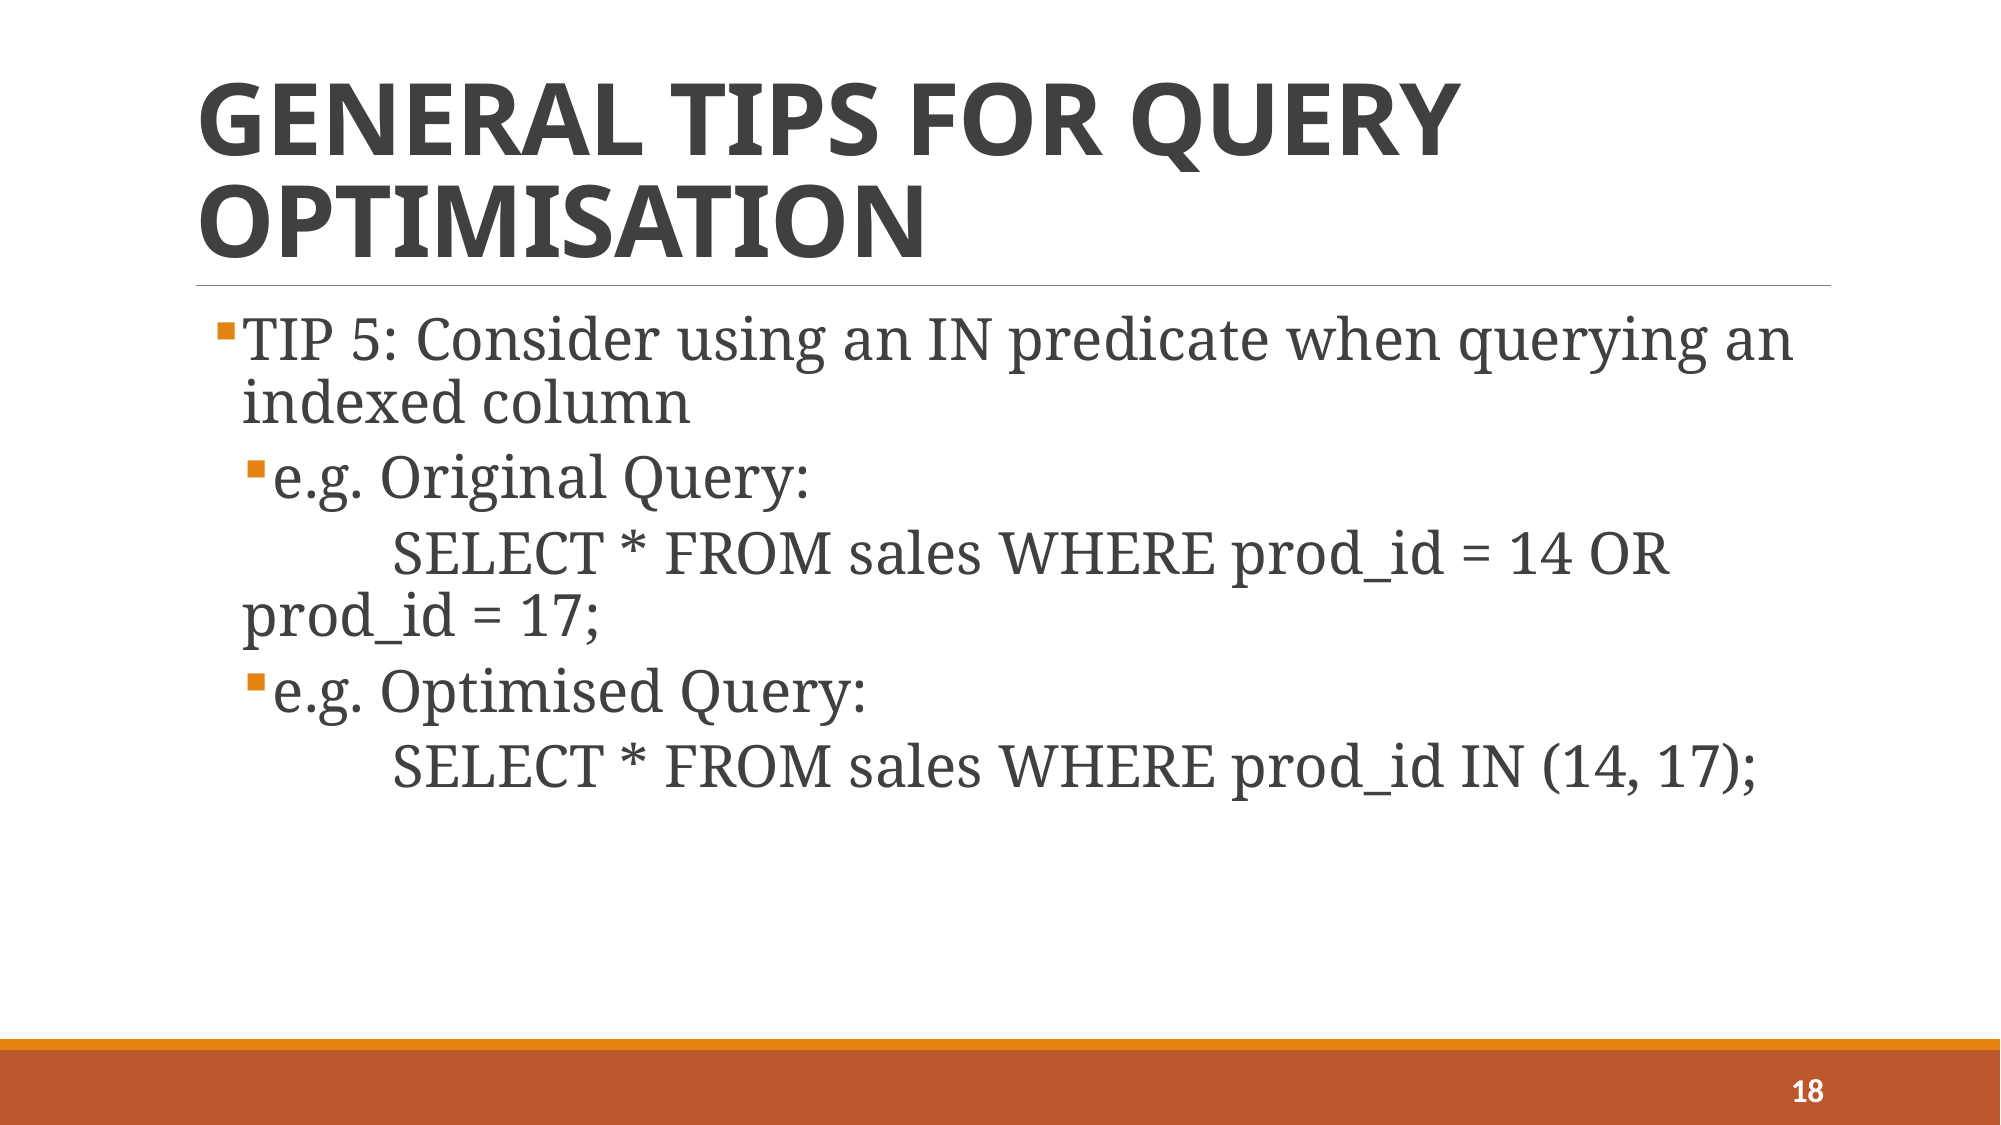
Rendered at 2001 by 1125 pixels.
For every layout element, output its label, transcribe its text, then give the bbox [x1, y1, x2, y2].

slide_number 18 [1624, 1059, 1840, 1120]
list TIP 5: Consider using an IN predicate when querying an indexed column e.g. Original Query: SELECT * FROM sales WHERE prod_id = 14 OR prod_id = 17; e.g. Optimised Query: SELECT * FROM sales WHERE prod_id IN (14, 17); [180, 302, 1830, 963]
title GENERAL TIPS FOR QUERY OPTIMISATION [180, 47, 1830, 285]
